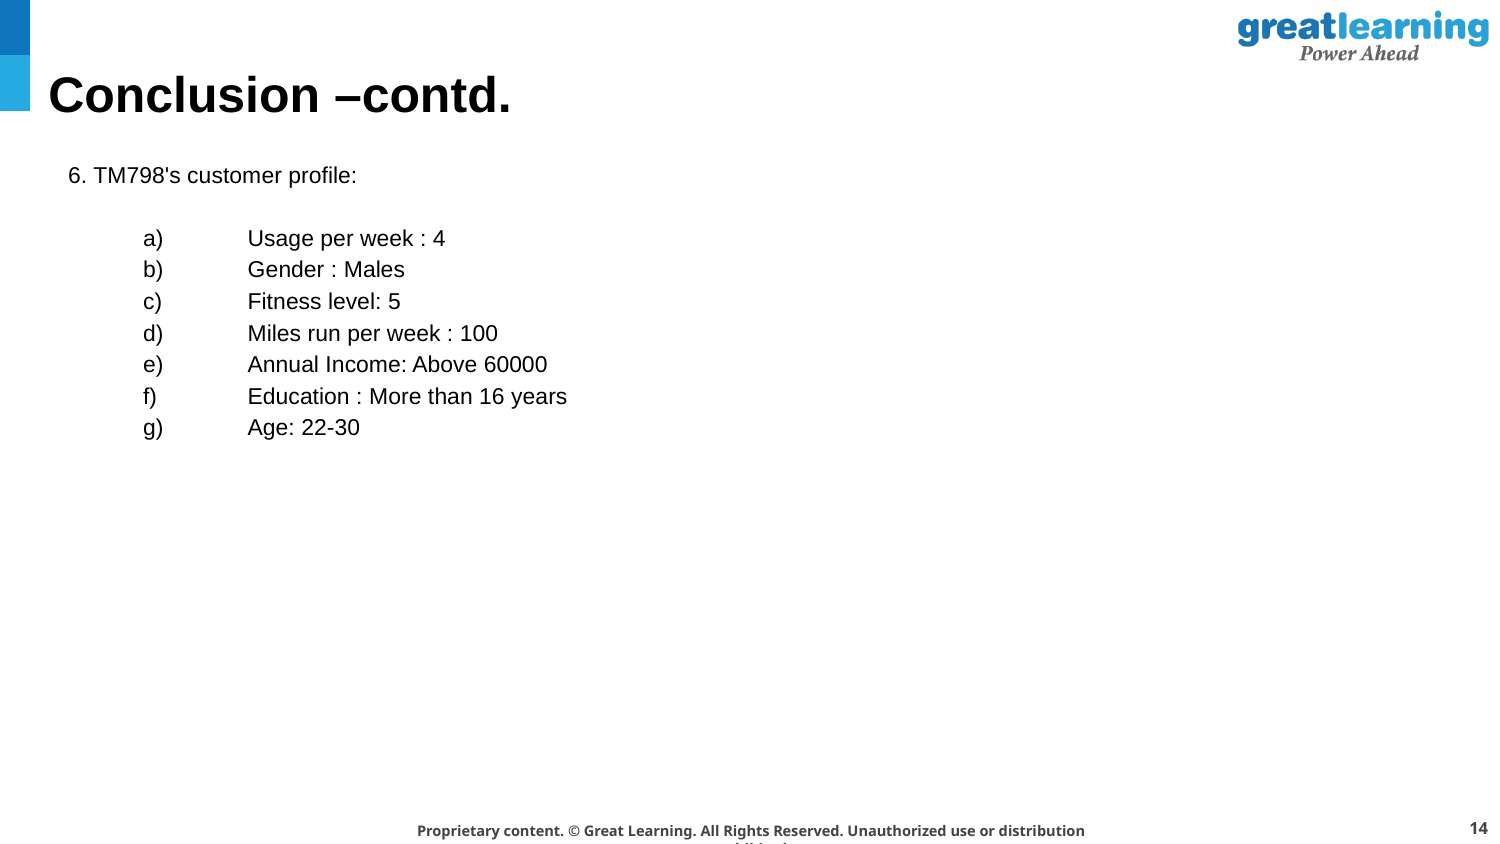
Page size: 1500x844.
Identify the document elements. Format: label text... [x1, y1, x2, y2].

slide_number 14 [1448, 811, 1500, 844]
picture [1234, 10, 1491, 62]
picture [0, 0, 30, 111]
list 6. TM798's customer profile: Usage per week : 4 Gender : Males Fitness level: 5 Miles run per week : 100 Annual Income: Above 60000 Education : More than 16 years Age: 22-30 [33, 141, 1449, 750]
title Conclusion –contd. [33, 47, 1431, 141]
